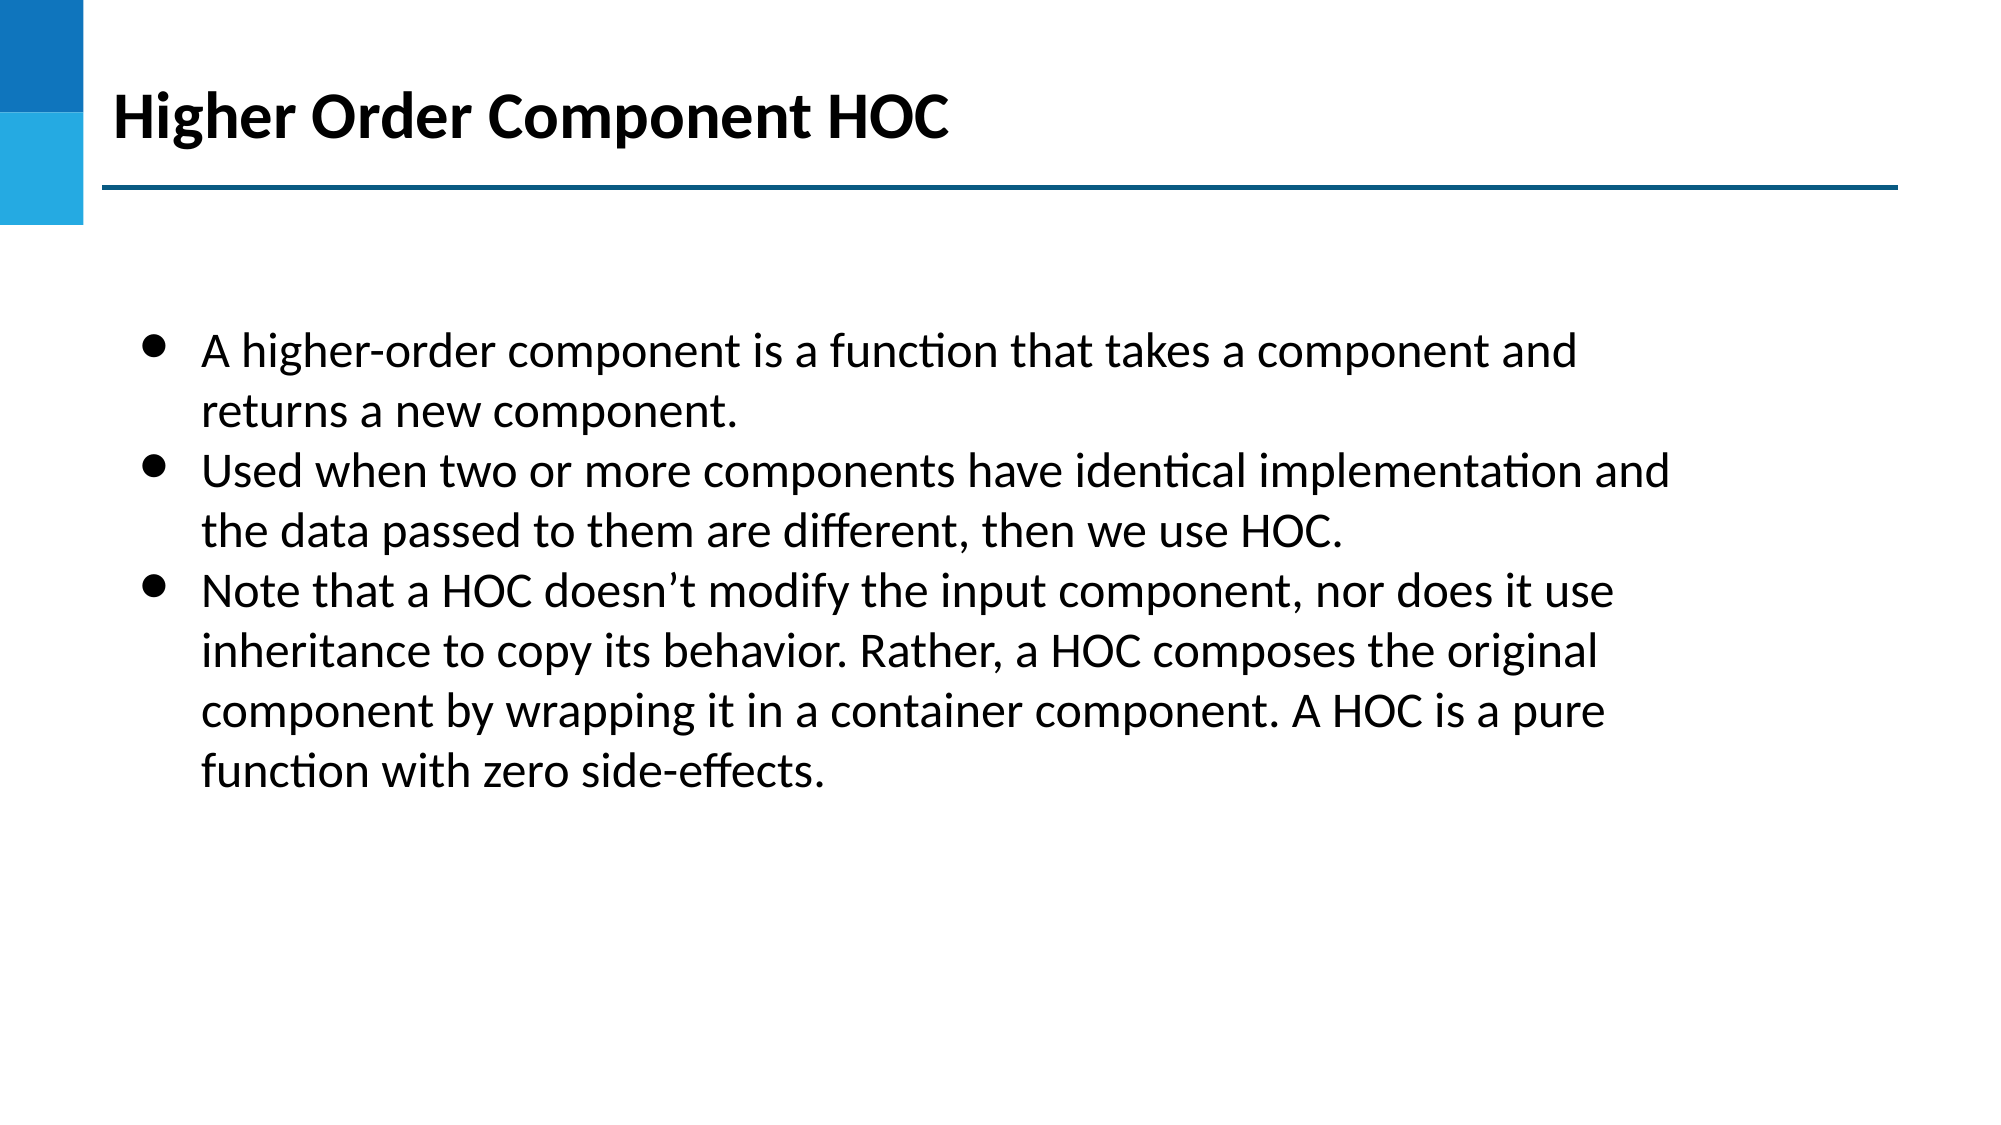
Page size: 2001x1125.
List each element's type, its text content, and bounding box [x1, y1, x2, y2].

text_box Higher Order Component HOC [111, 68, 1907, 155]
text_box A higher-order component is a function that takes a component and returns a new component. Used when two or more components have identical implementation and the data passed to them are different, then we use HOC. Note that a HOC doesn’t modify the input component, nor does it use inheritance to copy its behavior. Rather, a HOC composes the original component by wrapping it in a container component. A HOC is a pure function with zero side-effects. [111, 302, 1747, 813]
